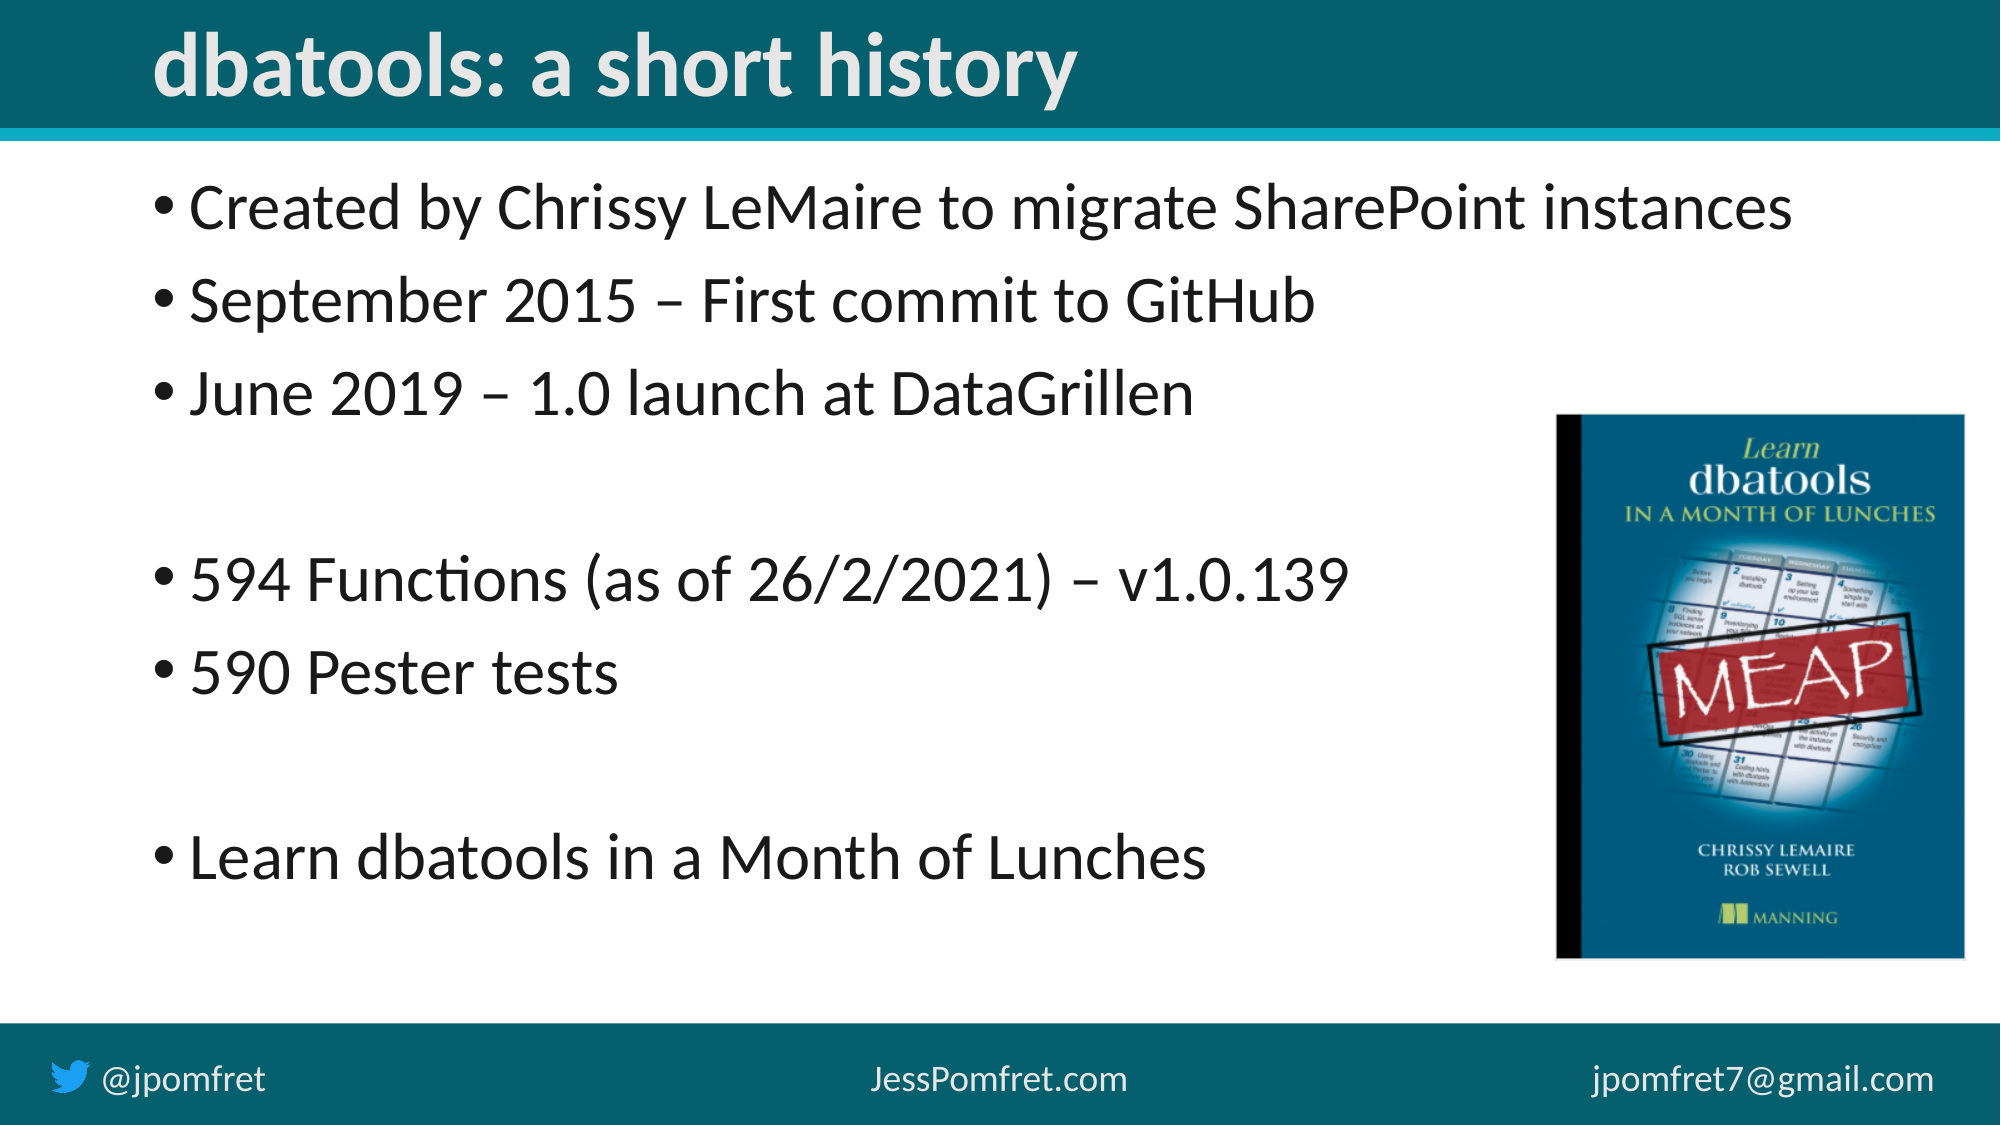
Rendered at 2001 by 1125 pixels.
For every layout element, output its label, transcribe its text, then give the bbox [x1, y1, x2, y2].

list Created by Chrissy LeMaire to migrate SharePoint instances September 2015 – First commit to GitHub June 2019 – 1.0 launch at DataGrillen 594 Functions (as of 26/2/2021) – v1.0.139 590 Pester tests Learn dbatools in a Month of Lunches [137, 164, 1863, 1014]
picture [37, 1044, 104, 1109]
title dbatools: a short history [137, 0, 1863, 135]
picture [1547, 411, 1972, 961]
